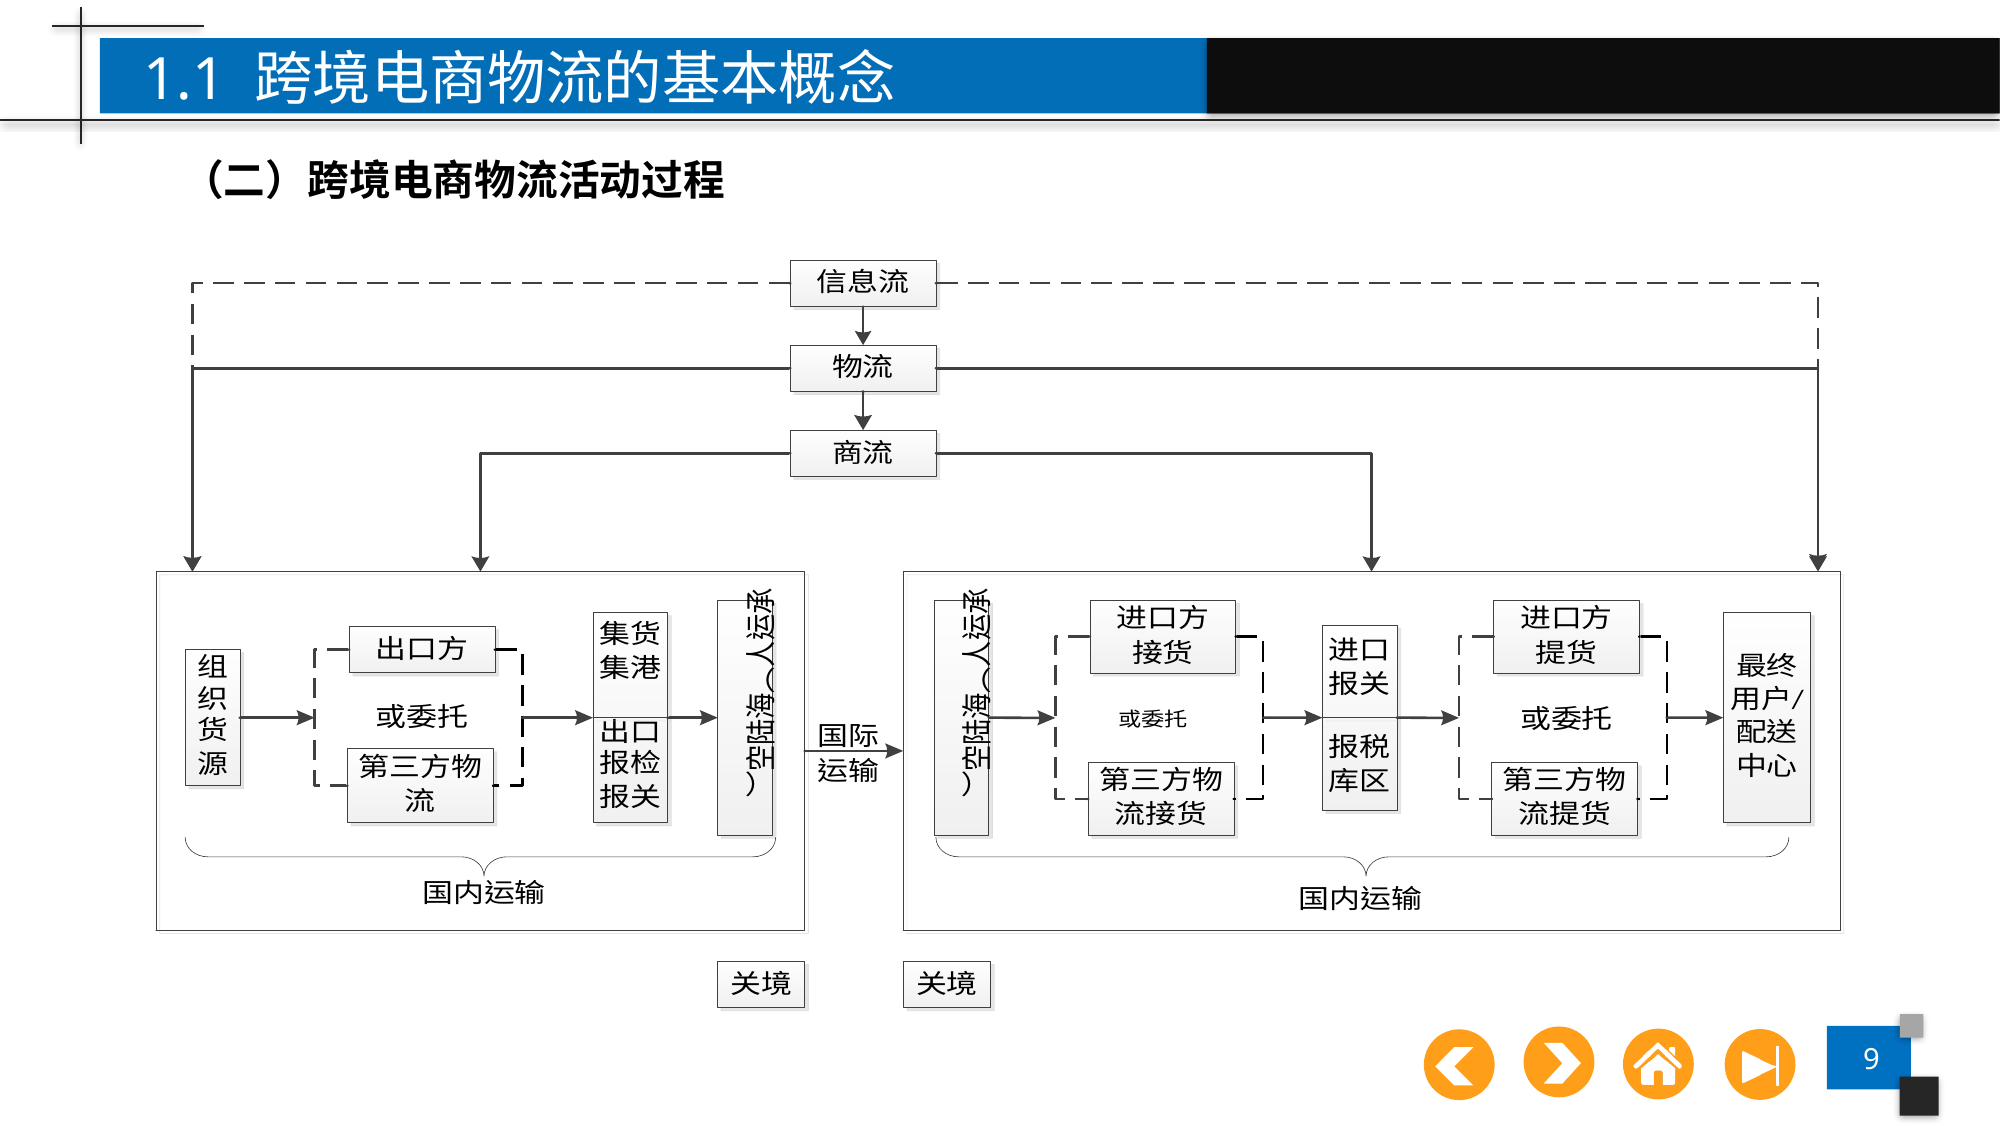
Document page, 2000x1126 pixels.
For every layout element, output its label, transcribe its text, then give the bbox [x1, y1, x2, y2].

text_box 1.1 跨境电商物流的基本概念 [128, 33, 911, 119]
picture [1633, 1042, 1682, 1085]
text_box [152, 256, 1848, 1015]
text_box （二）跨境电商物流活动过程 [167, 145, 741, 211]
picture [1742, 1046, 1779, 1086]
